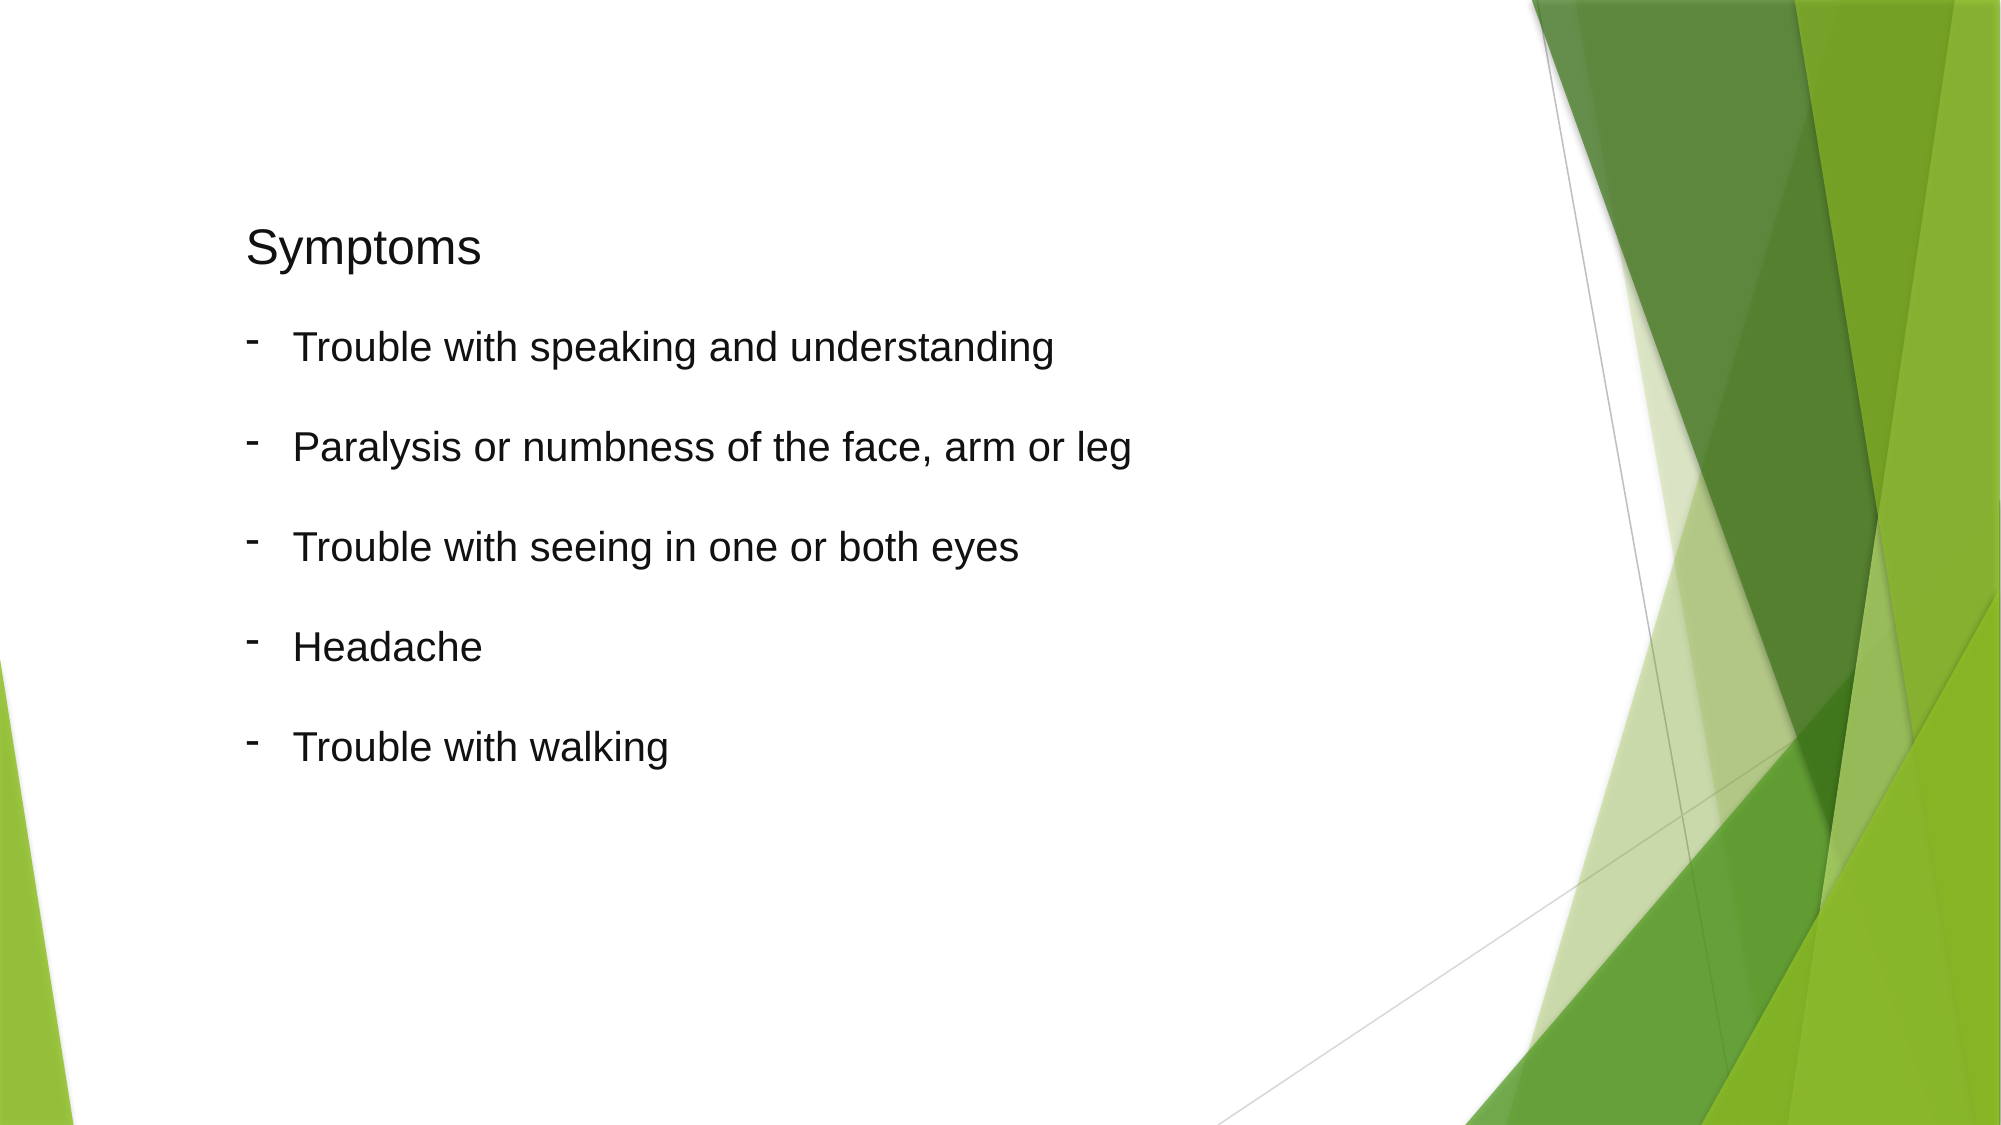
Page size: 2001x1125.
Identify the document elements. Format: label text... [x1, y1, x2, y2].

text_box Symptoms Trouble with speaking and understanding Paralysis or numbness of the face, arm or leg Trouble with seeing in one or both eyes Headache Trouble with walking [230, 207, 1231, 823]
